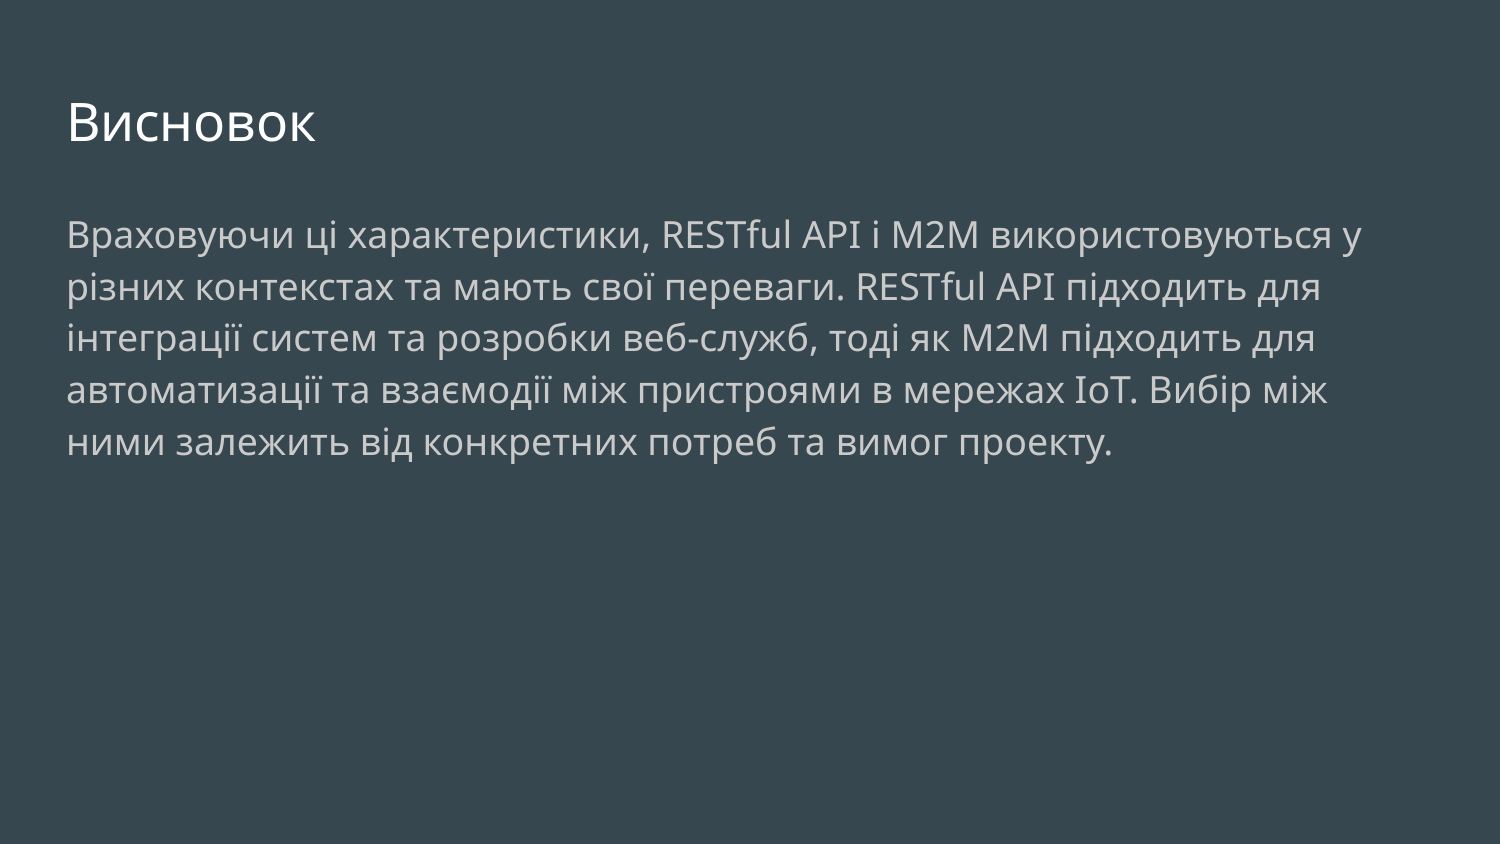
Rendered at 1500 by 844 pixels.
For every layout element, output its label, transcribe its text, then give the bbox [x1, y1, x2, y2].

list Враховуючи ці характеристики, RESTful API і M2M використовуються у різних контекстах та мають свої переваги. RESTful API підходить для інтеграції систем та розробки веб-служб, тоді як M2M підходить для автоматизації та взаємодії між пристроями в мережах IoT. Вибір між ними залежить від конкретних потреб та вимог проекту. [51, 189, 1449, 750]
title Висновок [51, 72, 1449, 167]
